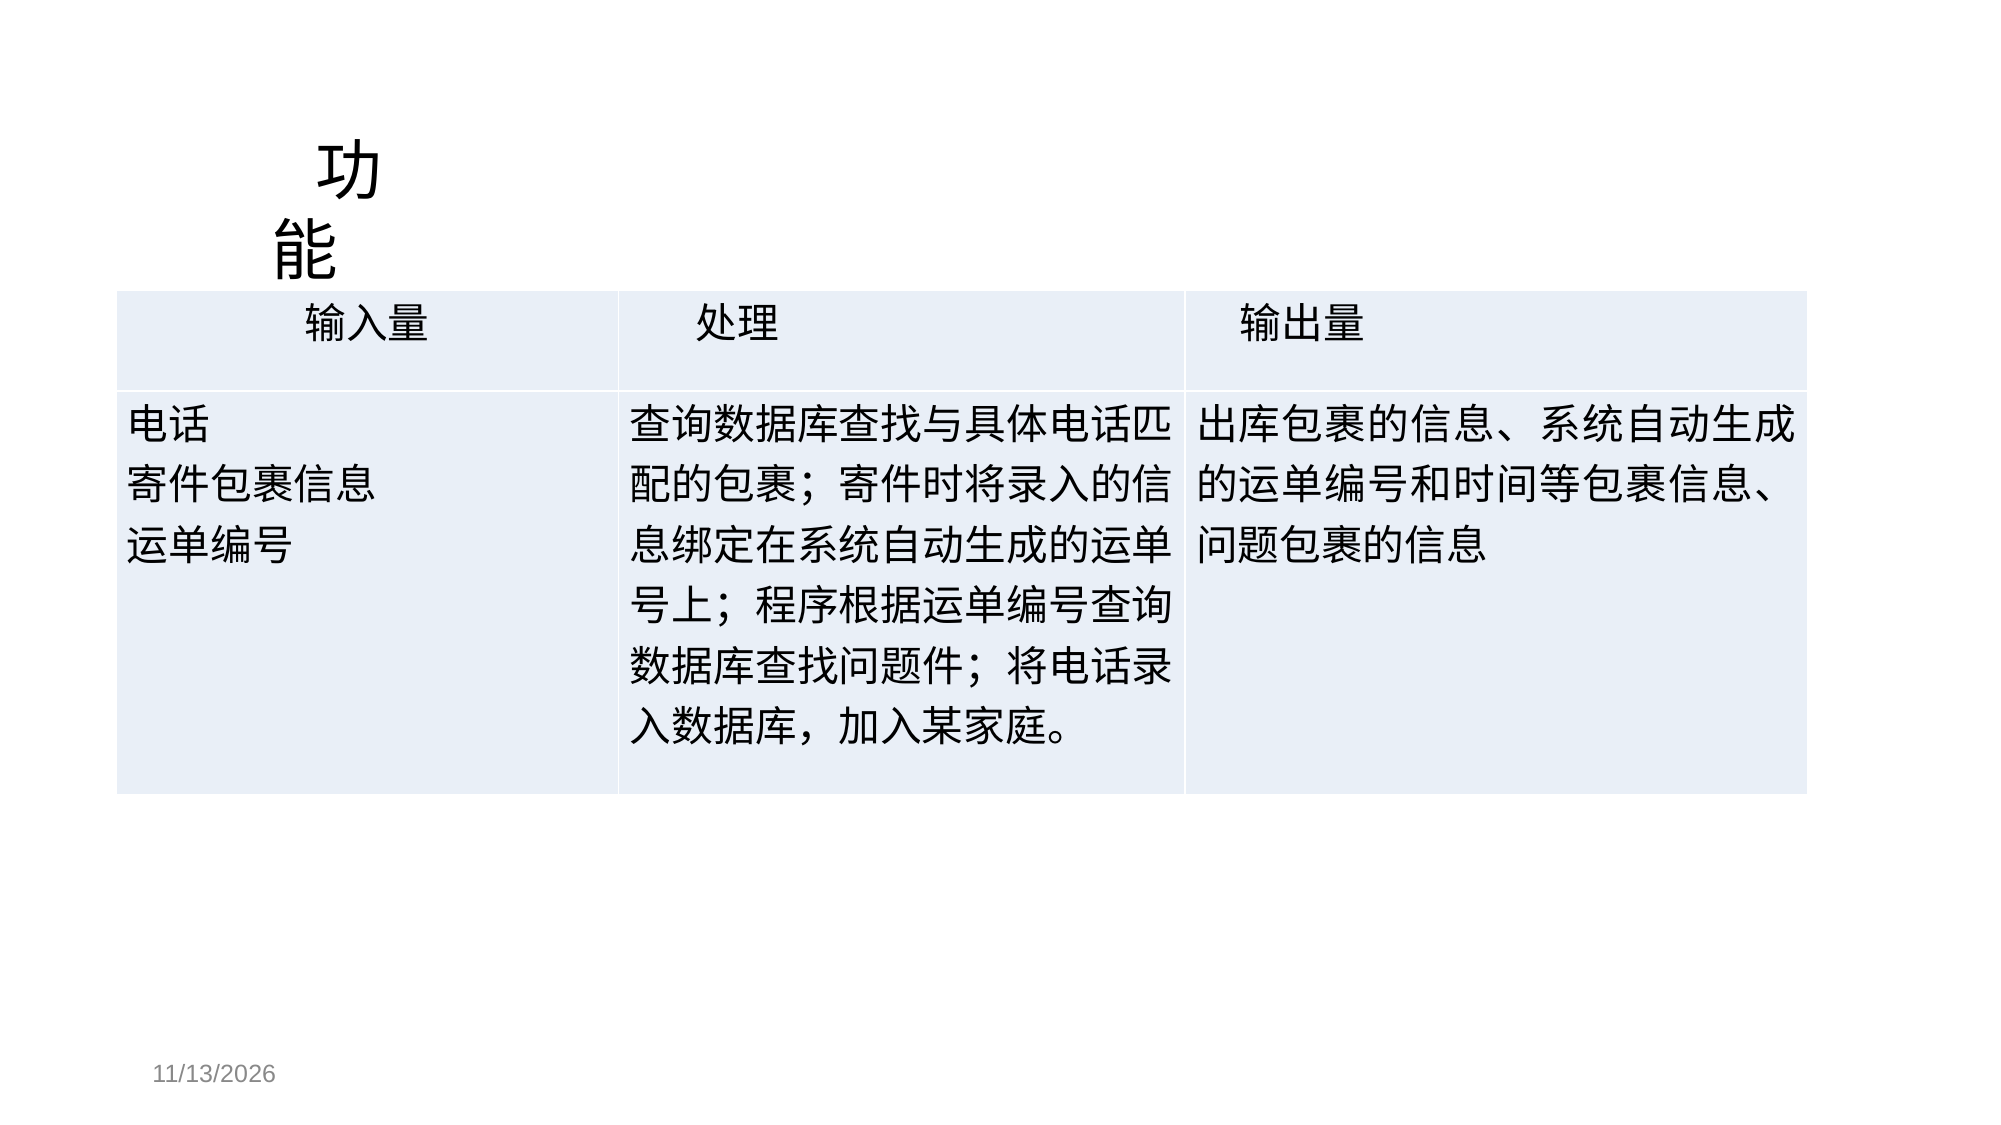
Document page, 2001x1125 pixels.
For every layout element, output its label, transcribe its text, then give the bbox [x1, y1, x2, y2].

text_box 功能 [256, 160, 421, 256]
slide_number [137, 1042, 588, 1103]
table_header 处理 [619, 291, 1184, 390]
table_header 输入量 [117, 291, 618, 390]
table_cell 出库包裹的信息、系统自动生成的运单编号和时间等包裹信息、问题包裹的信息 [1186, 392, 1807, 794]
table_cell 查询数据库查找与具体电话匹配的包裹；寄件时将录入的信息绑定在系统自动生成的运单号上；程序根据运单编号查询数据库查找问题件；将电话录入数据库，加入某家庭。 [619, 392, 1184, 794]
table_header 输出量 [1186, 291, 1807, 390]
table_cell 电话 寄件包裹信息 运单编号 [117, 392, 618, 794]
